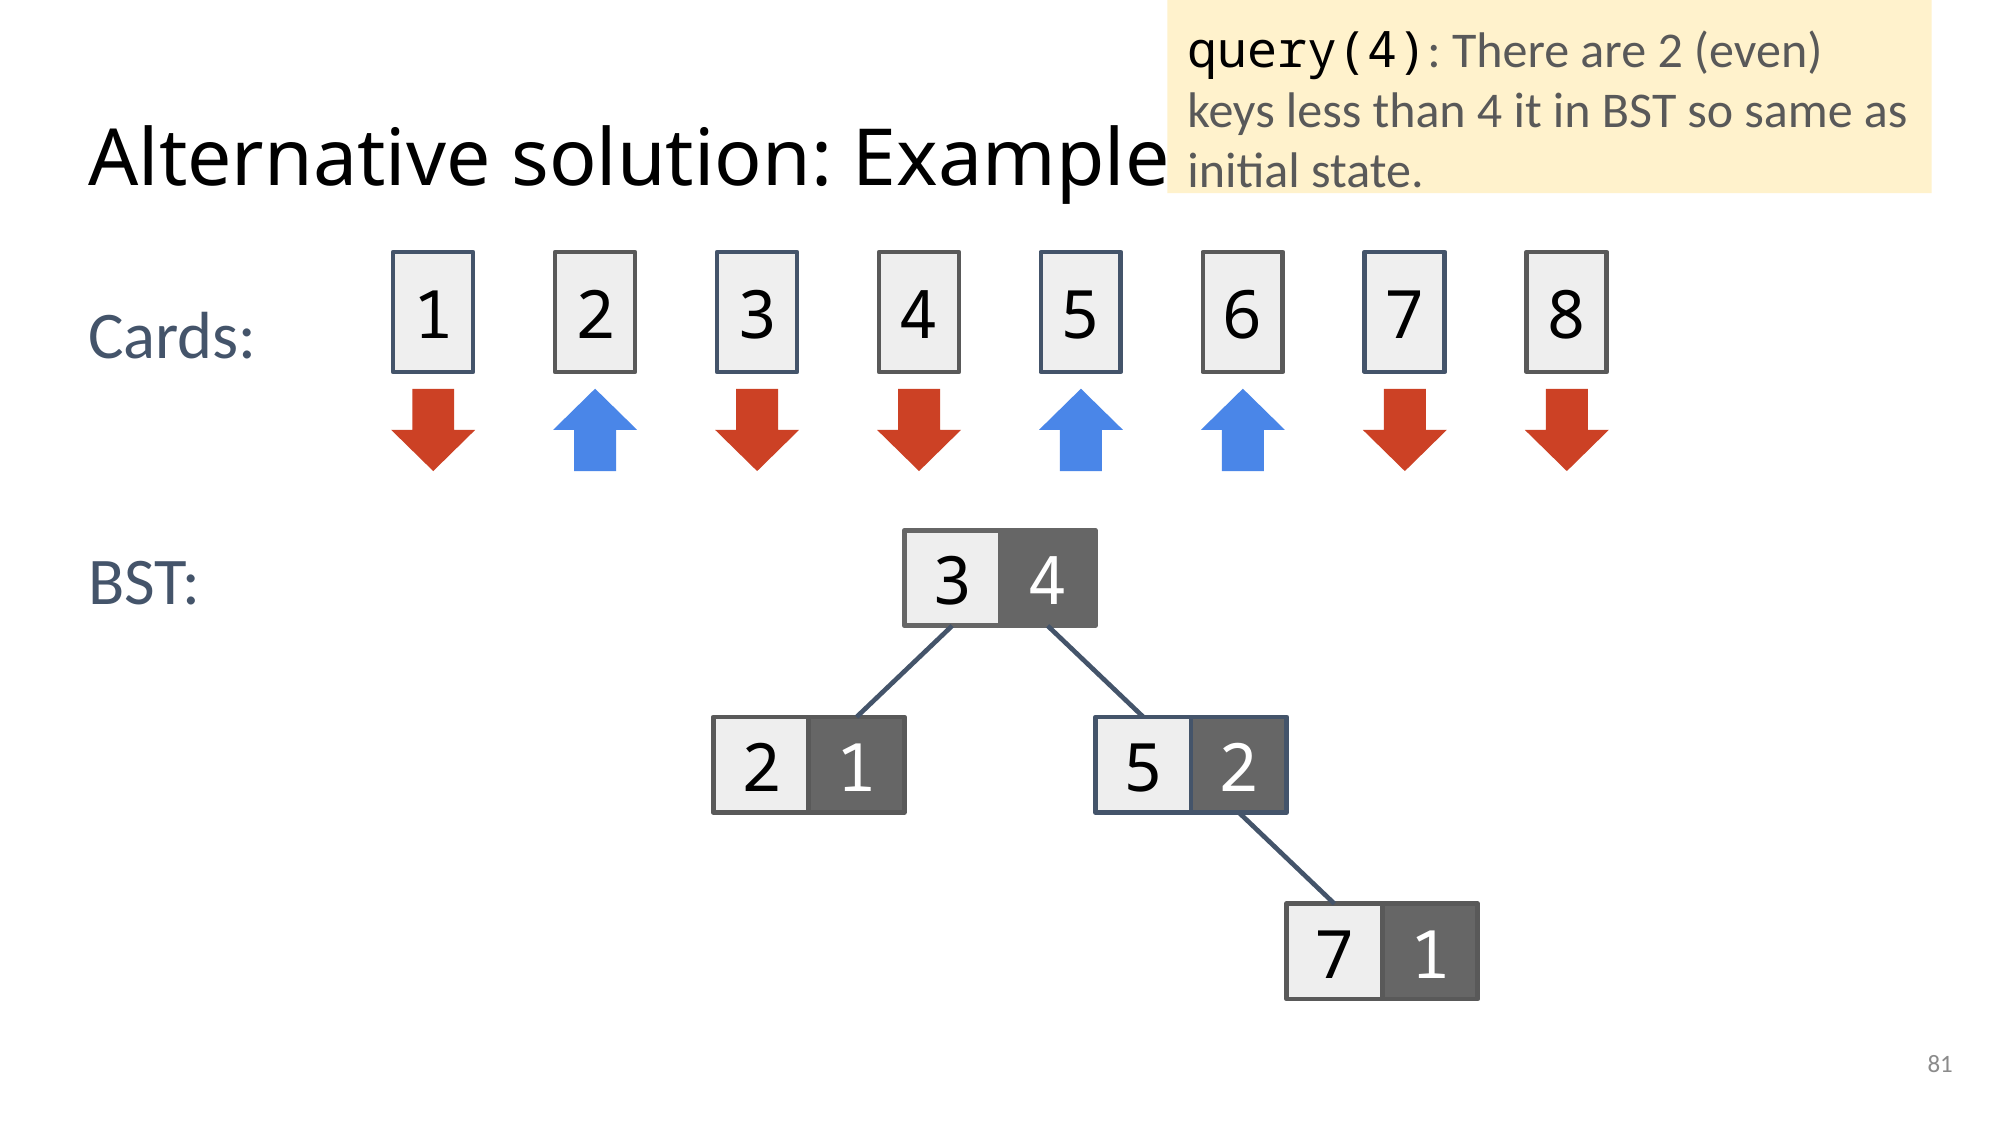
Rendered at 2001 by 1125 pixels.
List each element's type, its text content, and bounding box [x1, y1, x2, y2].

text_box 3 [717, 251, 797, 372]
text_box 2 [555, 251, 636, 372]
text_box 7 [1364, 251, 1445, 372]
text_box [553, 388, 638, 472]
slide_number 81 [1853, 1019, 1974, 1106]
text_box Cards: [68, 271, 349, 392]
text_box [715, 388, 800, 472]
text_box BST: [68, 517, 349, 638]
text_box [1200, 388, 1285, 472]
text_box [1047, 625, 1144, 717]
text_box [1286, 903, 1478, 1000]
text_box 1 [393, 251, 474, 372]
text_box [391, 388, 476, 472]
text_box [856, 625, 953, 717]
title Alternative solution: Example [68, 97, 1932, 223]
text_box 4 [878, 251, 959, 372]
text_box [1039, 388, 1123, 472]
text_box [1095, 716, 1287, 813]
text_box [713, 716, 905, 813]
text_box [877, 388, 962, 472]
text_box query(4): There are 2 (even) keys less than 4 it in BST so same as initial state. [1167, 0, 1932, 194]
text_box 8 [1526, 251, 1607, 372]
text_box 5 [1040, 251, 1121, 372]
text_box 6 [1202, 251, 1283, 372]
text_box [1238, 812, 1335, 904]
text_box [1362, 388, 1447, 472]
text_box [904, 530, 1096, 626]
text_box [1524, 388, 1609, 472]
